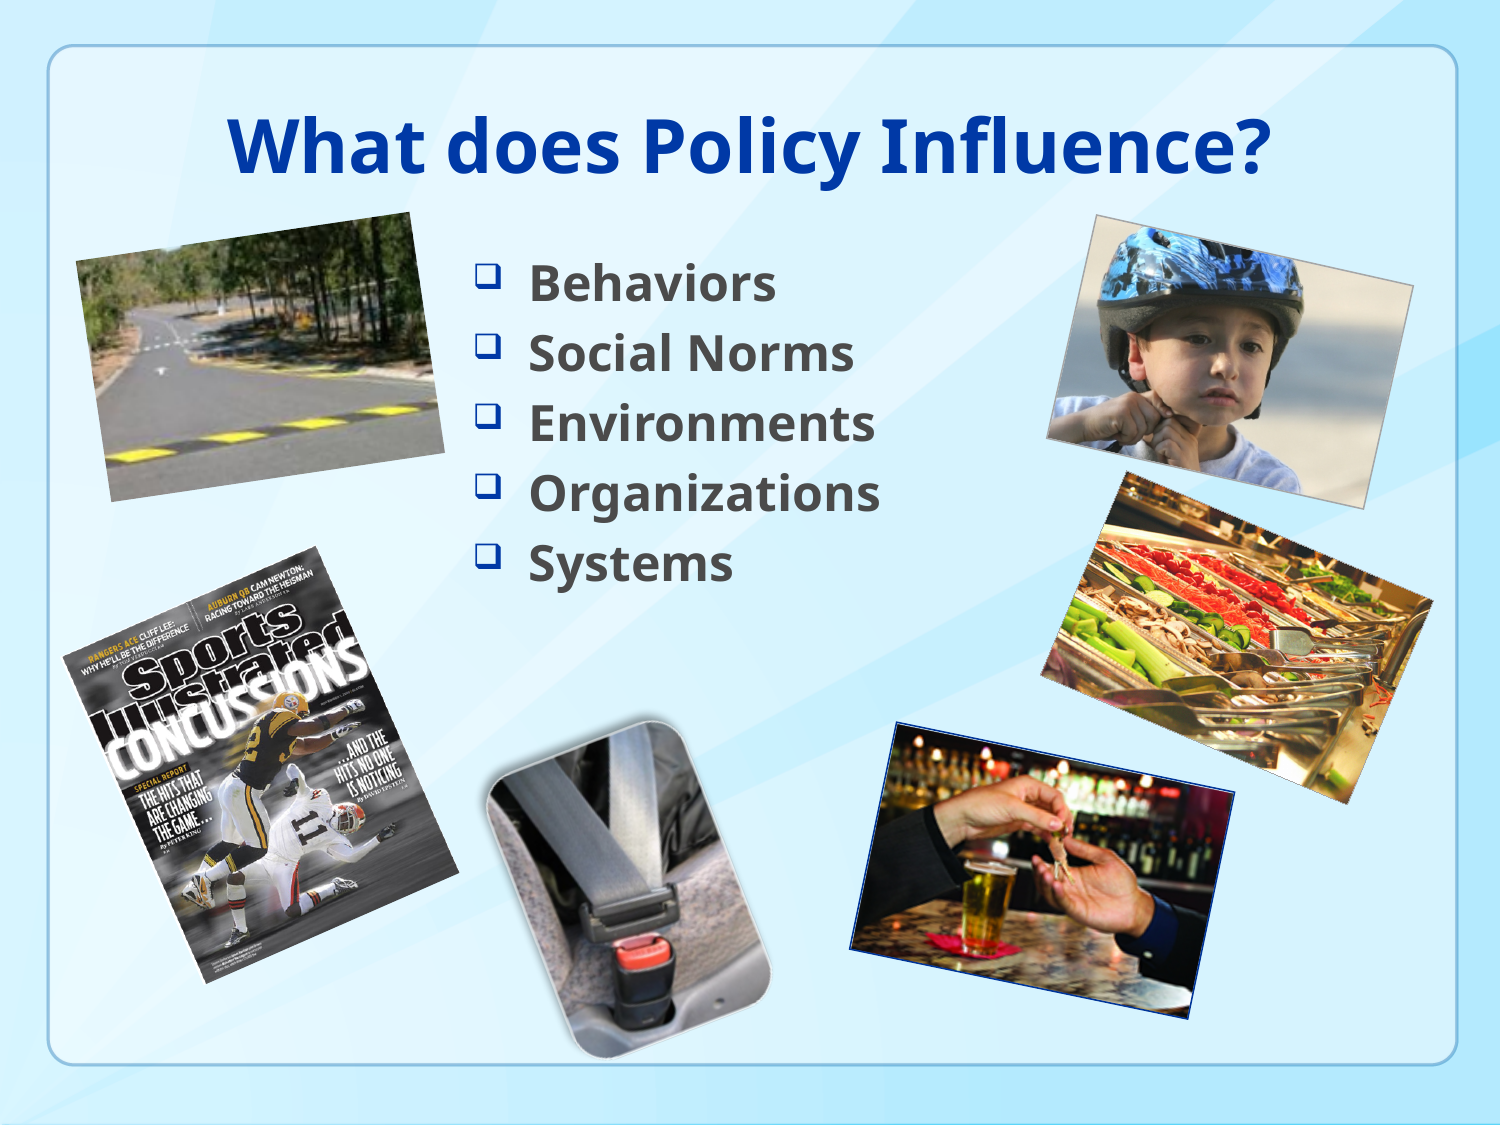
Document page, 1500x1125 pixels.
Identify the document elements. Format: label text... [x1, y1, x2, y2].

title What does Policy Influence? [75, 8, 1425, 196]
text_box Behaviors Social Norms Environments Organizations Systems [457, 243, 1035, 599]
picture [0, 0, 1500, 1125]
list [1069, 526, 1404, 749]
